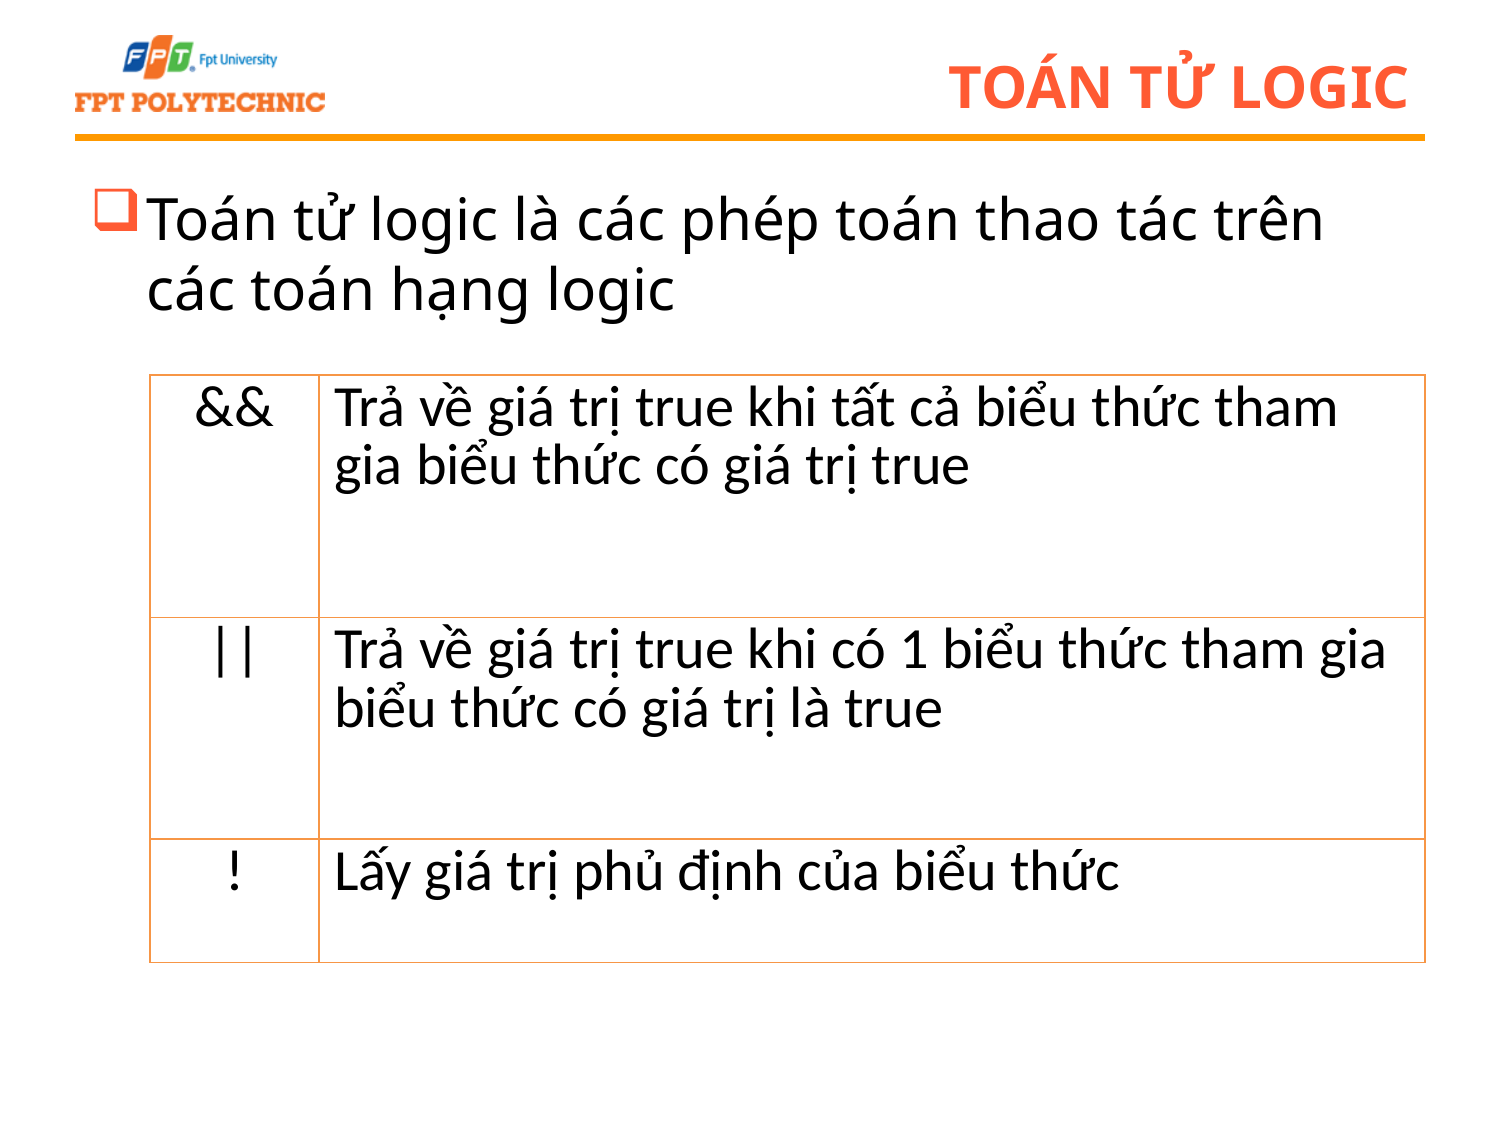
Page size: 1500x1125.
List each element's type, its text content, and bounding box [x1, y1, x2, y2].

table_cell || [151, 618, 318, 838]
table_header Trả về giá trị true khi tất cả biểu thức tham gia biểu thức có giá trị true [320, 376, 1424, 617]
table_cell Trả về giá trị true khi có 1 biểu thức tham gia biểu thức có giá trị là true [320, 618, 1424, 838]
title Toán tử logic [337, 45, 1425, 125]
picture [75, 35, 325, 112]
table_cell Lấy giá trị phủ định của biểu thức [320, 840, 1424, 962]
table_cell ! [151, 840, 318, 962]
list Toán tử logic là các phép toán thao tác trên các toán hạng logic [75, 174, 1425, 350]
table_header && [151, 376, 318, 617]
